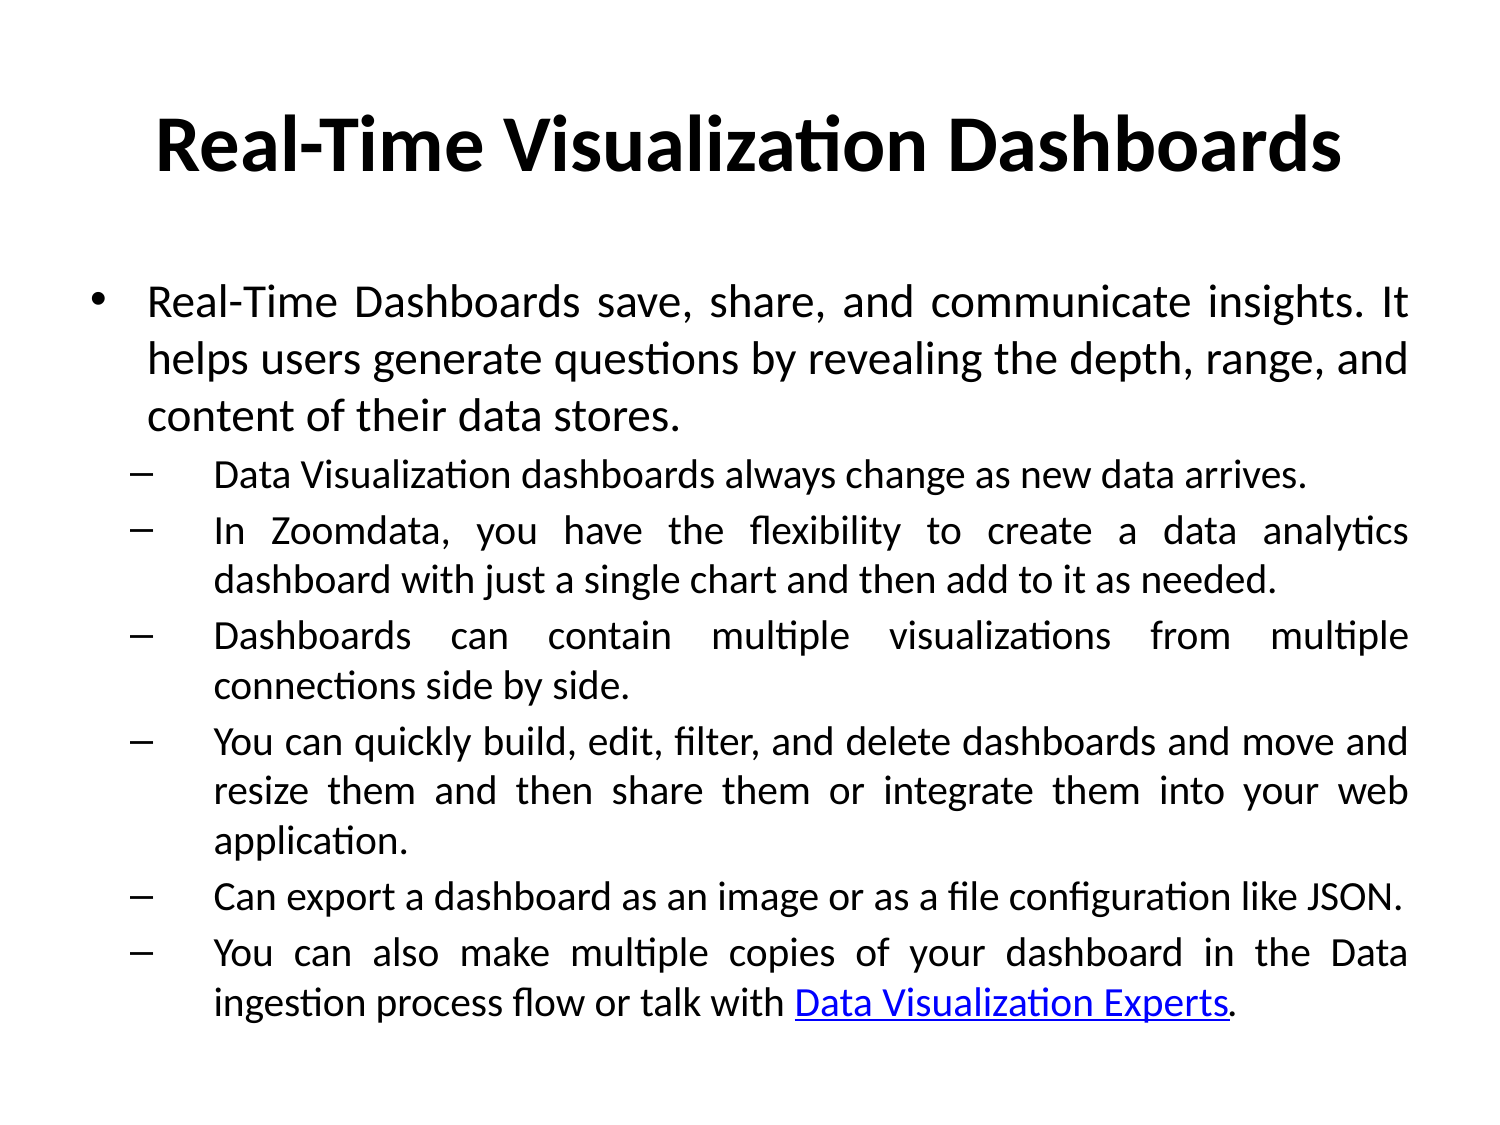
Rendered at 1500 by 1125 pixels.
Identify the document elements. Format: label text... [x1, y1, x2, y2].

list Real-Time Dashboards save, share, and communicate insights. It helps users generate questions by revealing the depth, range, and content of their data stores. Data Visualization dashboards always change as new data arrives. In Zoomdata, you have the flexibility to create a data analytics dashboard with just a single chart and then add to it as needed. Dashboards can contain multiple visualizations from multiple connections side by side. You can quickly build, edit, filter, and delete dashboards and move and resize them and then share them or integrate them into your web application. Can export a dashboard as an image or as a file configuration like JSON. You can also make multiple copies of your dashboard in the Data ingestion process flow or talk with Data Visualization Experts. [75, 262, 1425, 1075]
title Real-Time Visualization Dashboards [75, 45, 1425, 233]
